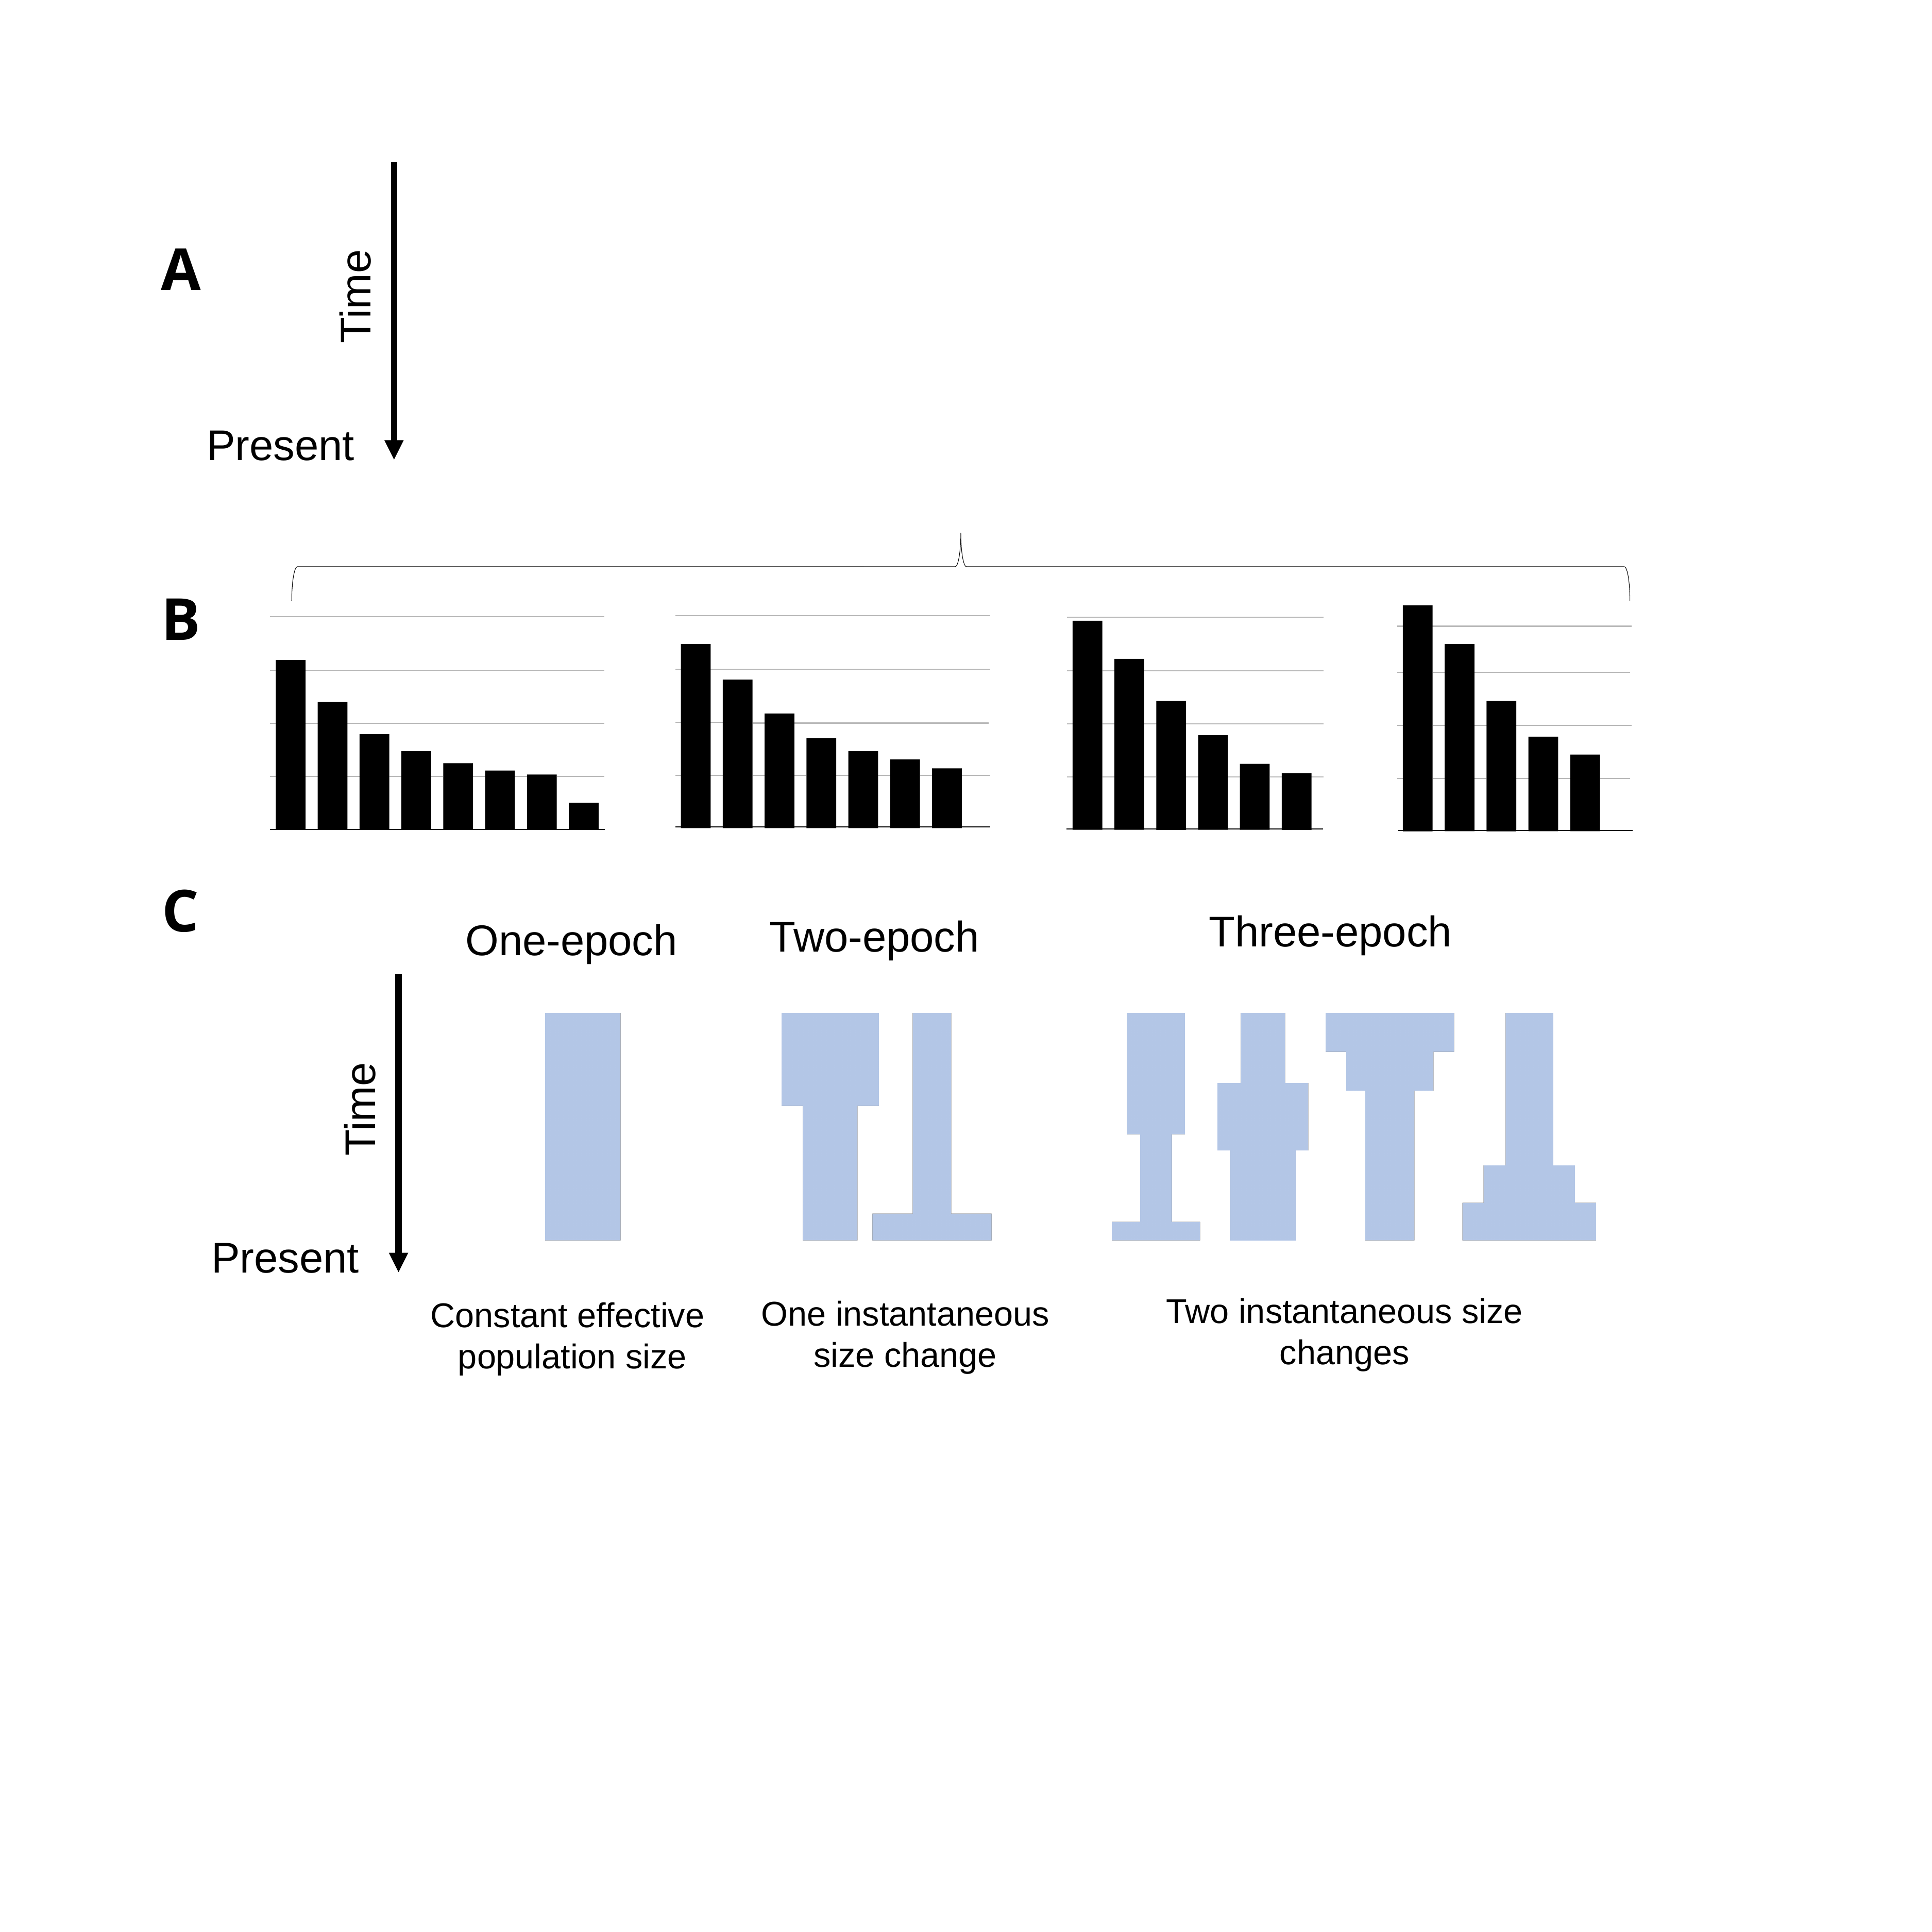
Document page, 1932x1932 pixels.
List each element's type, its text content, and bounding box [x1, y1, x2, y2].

text_box [1072, 620, 1103, 830]
text_box [1240, 764, 1270, 830]
text_box Two-epoch [762, 905, 994, 964]
text_box [932, 768, 962, 828]
text_box [1156, 701, 1187, 830]
text_box [722, 680, 753, 828]
text_box Present [204, 1226, 385, 1285]
picture [545, 1013, 1596, 1241]
text_box Time [328, 1052, 388, 1164]
text_box Two instantaneous size changes [1093, 1285, 1596, 1376]
text_box [1402, 605, 1433, 832]
text_box [401, 751, 431, 829]
text_box C [154, 870, 207, 947]
text_box [359, 734, 389, 829]
text_box Three-epoch [1201, 900, 1471, 959]
text_box A [153, 228, 209, 306]
text_box [1281, 773, 1312, 830]
text_box [1198, 735, 1228, 830]
text_box [527, 774, 557, 829]
text_box Constant effective population size [374, 1289, 771, 1379]
text_box [848, 751, 878, 828]
text_box [765, 713, 794, 828]
text_box [806, 738, 837, 828]
text_box [443, 763, 473, 829]
text_box [485, 770, 515, 829]
text_box One-epoch [457, 909, 707, 968]
text_box [1528, 736, 1558, 832]
text_box [890, 759, 920, 828]
text_box [291, 533, 1631, 601]
text_box [1570, 754, 1600, 832]
text_box Time [324, 239, 383, 351]
text_box [276, 660, 306, 829]
text_box One instantaneous size change [707, 1287, 1104, 1378]
text_box [317, 702, 348, 829]
text_box [1445, 644, 1475, 832]
text_box [1114, 658, 1144, 830]
text_box Present [199, 413, 380, 473]
text_box [1486, 701, 1517, 832]
text_box B [154, 578, 209, 656]
text_box [681, 644, 711, 828]
text_box [569, 803, 599, 829]
